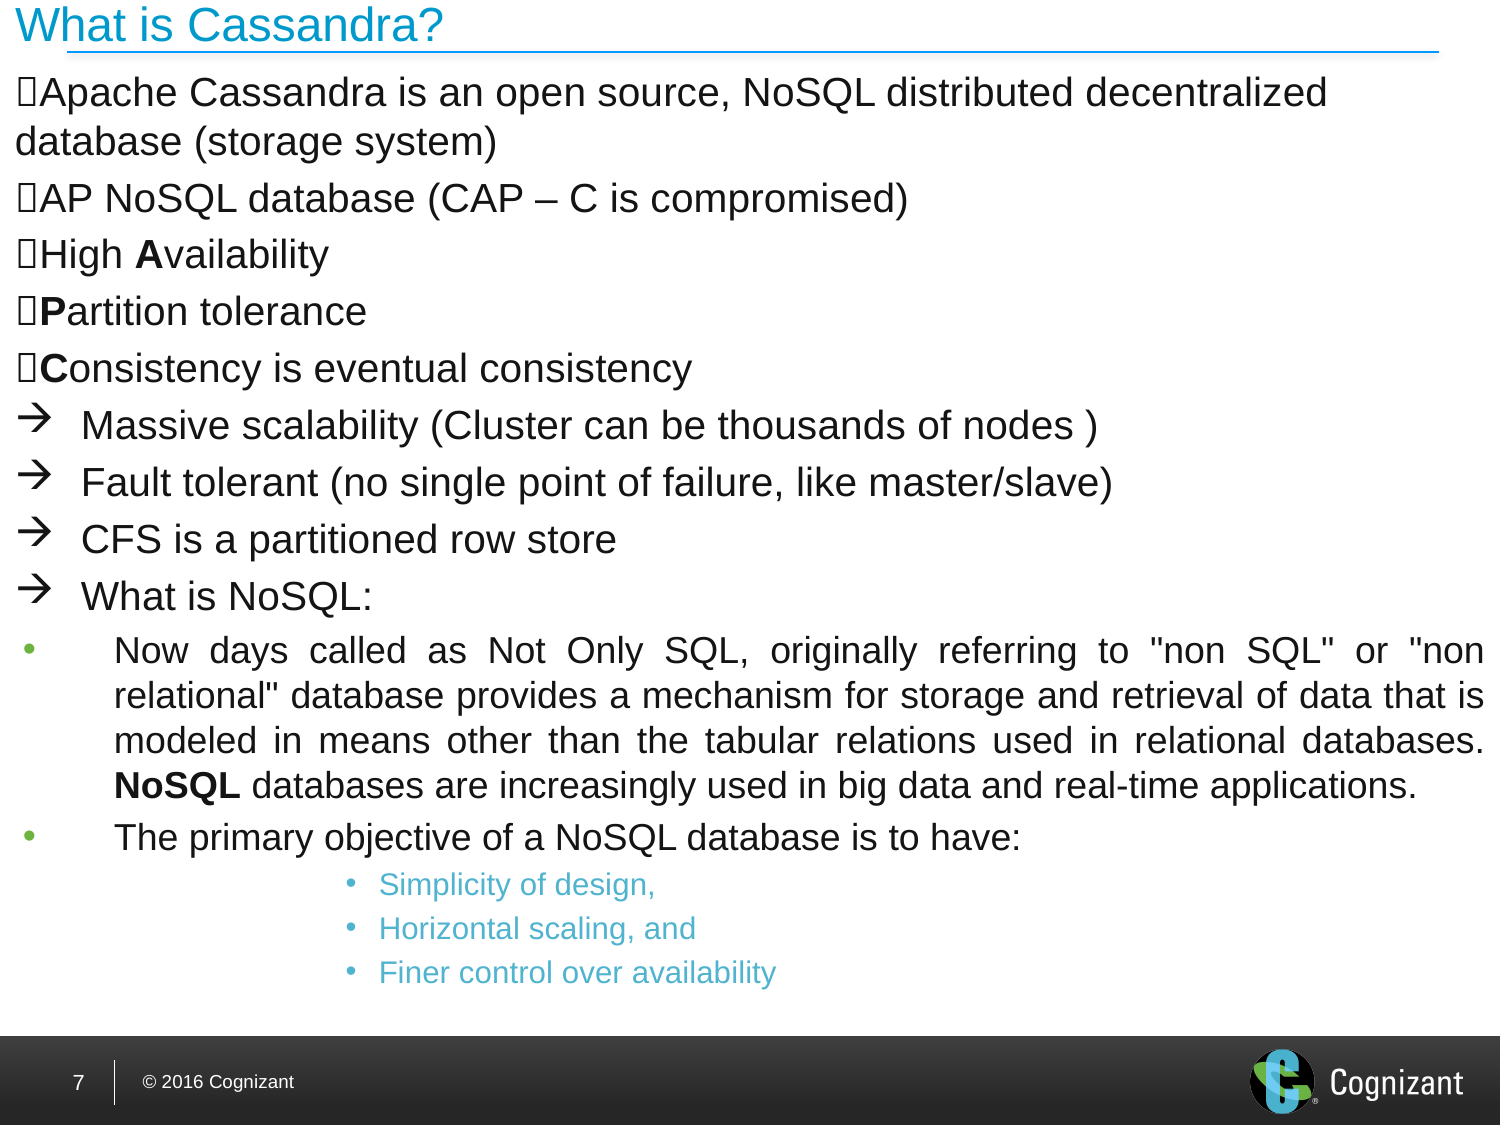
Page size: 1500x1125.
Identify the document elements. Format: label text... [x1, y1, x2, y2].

title What is Cassandra? [0, 0, 1500, 58]
slide_number 7 [27, 1046, 100, 1118]
picture [1250, 1049, 1463, 1114]
list Apache Cassandra is an open source, NoSQL distributed decentralized database (storage system) AP NoSQL database (CAP – C is compromised) High Availability Partition tolerance Consistency is eventual consistency Massive scalability (Cluster can be thousands of nodes ) Fault tolerant (no single point of failure, like master/slave) CFS is a partitioned row store What is NoSQL: Now days called as Not Only SQL, originally referring to "non SQL" or "non relational" database provides a mechanism for storage and retrieval of data that is modeled in means other than the tabular relations used in relational databases. NoSQL databases are increasingly used in big data and real-time applications. The primary objective of a NoSQL database is to have: Simplicity of design, Horizontal scaling, and Finer control over availability [0, 58, 1500, 1046]
